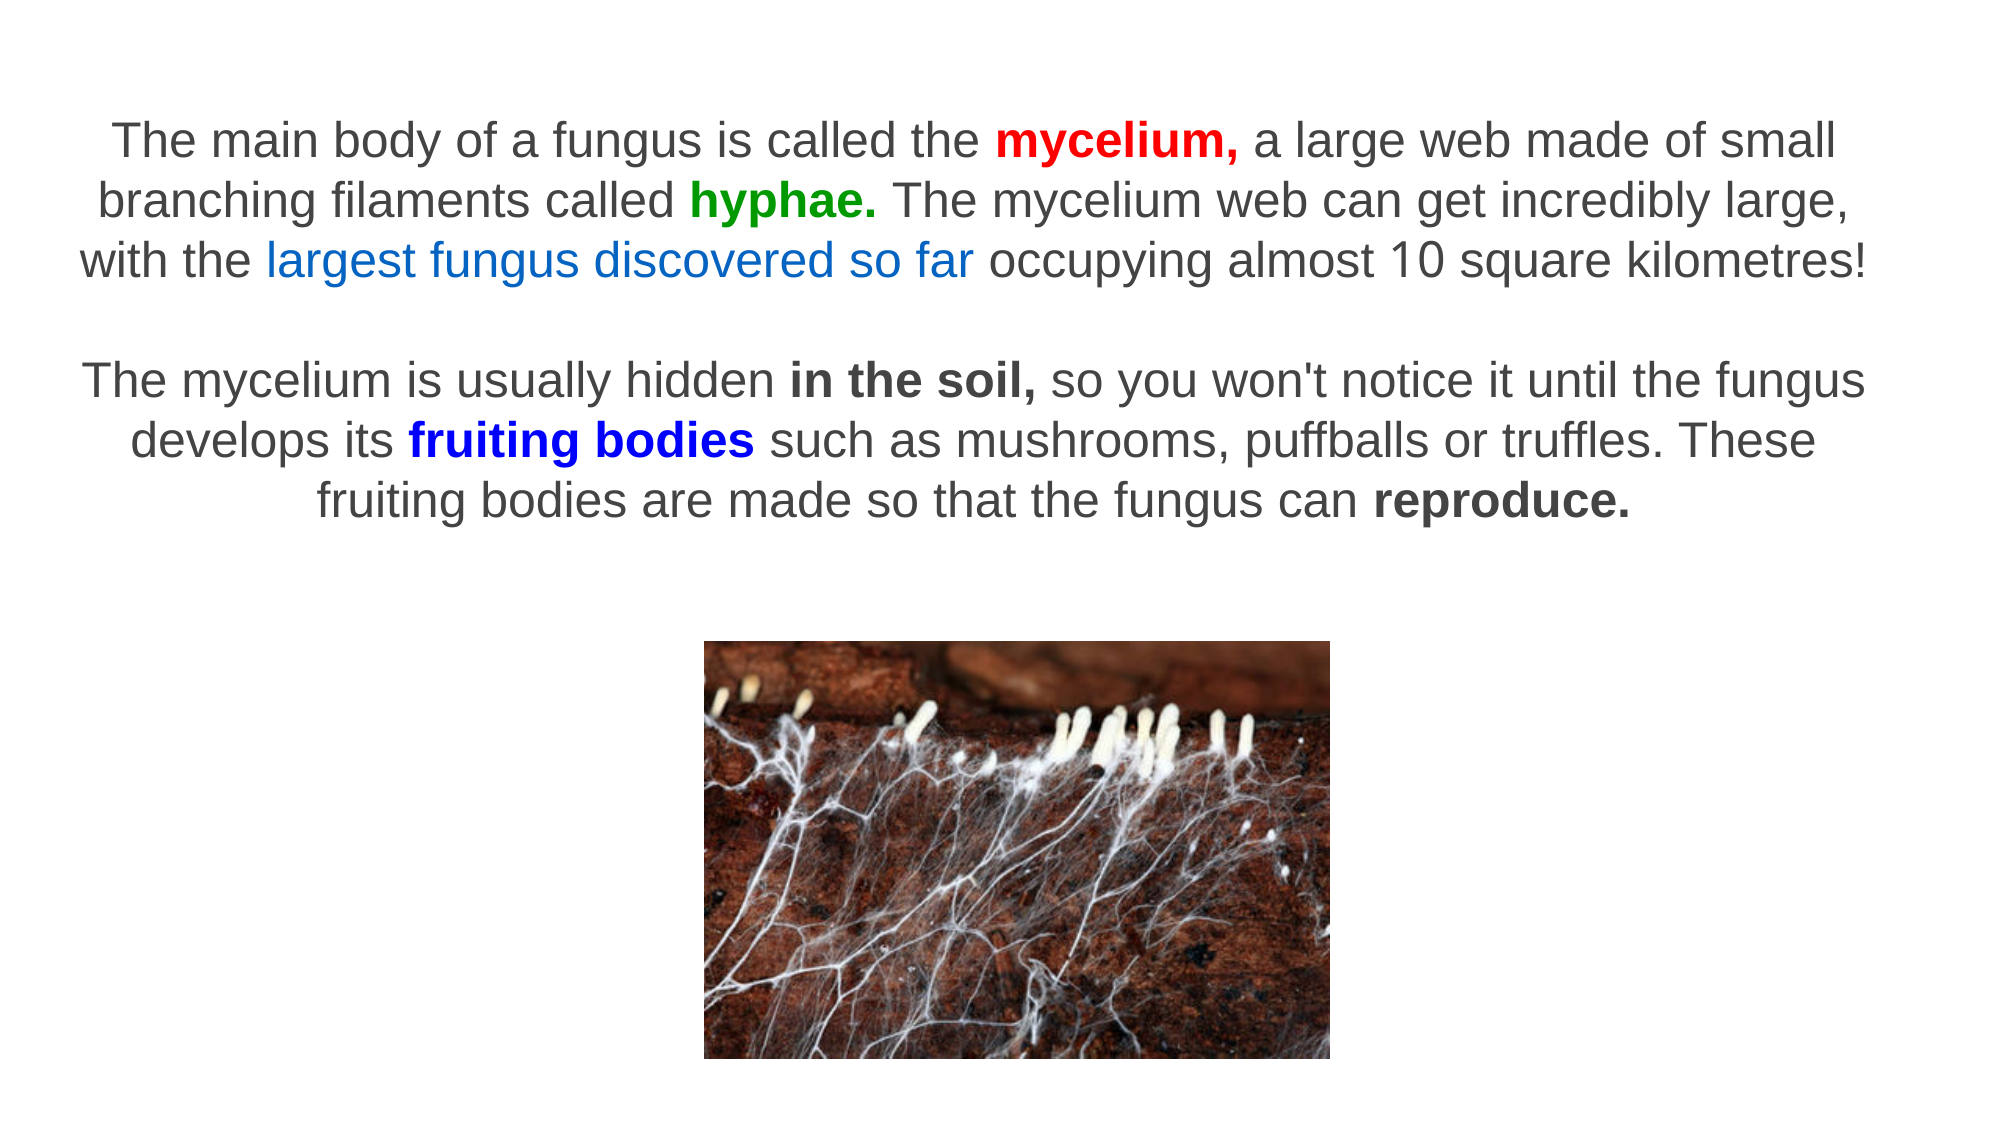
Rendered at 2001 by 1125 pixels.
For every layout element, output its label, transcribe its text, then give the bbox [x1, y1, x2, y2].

text_box The main body of a fungus is called the mycelium, a large web made of small branching filaments called hyphae. The mycelium web can get incredibly large, with the largest fungus discovered so far occupying almost 10 square kilometres! The mycelium is usually hidden in the soil, so you won't notice it until the fungus develops its fruiting bodies such as mushrooms, puffballs or truffles. These fruiting bodies are made so that the fungus can reproduce. [52, 100, 1896, 536]
picture [704, 641, 1330, 1059]
